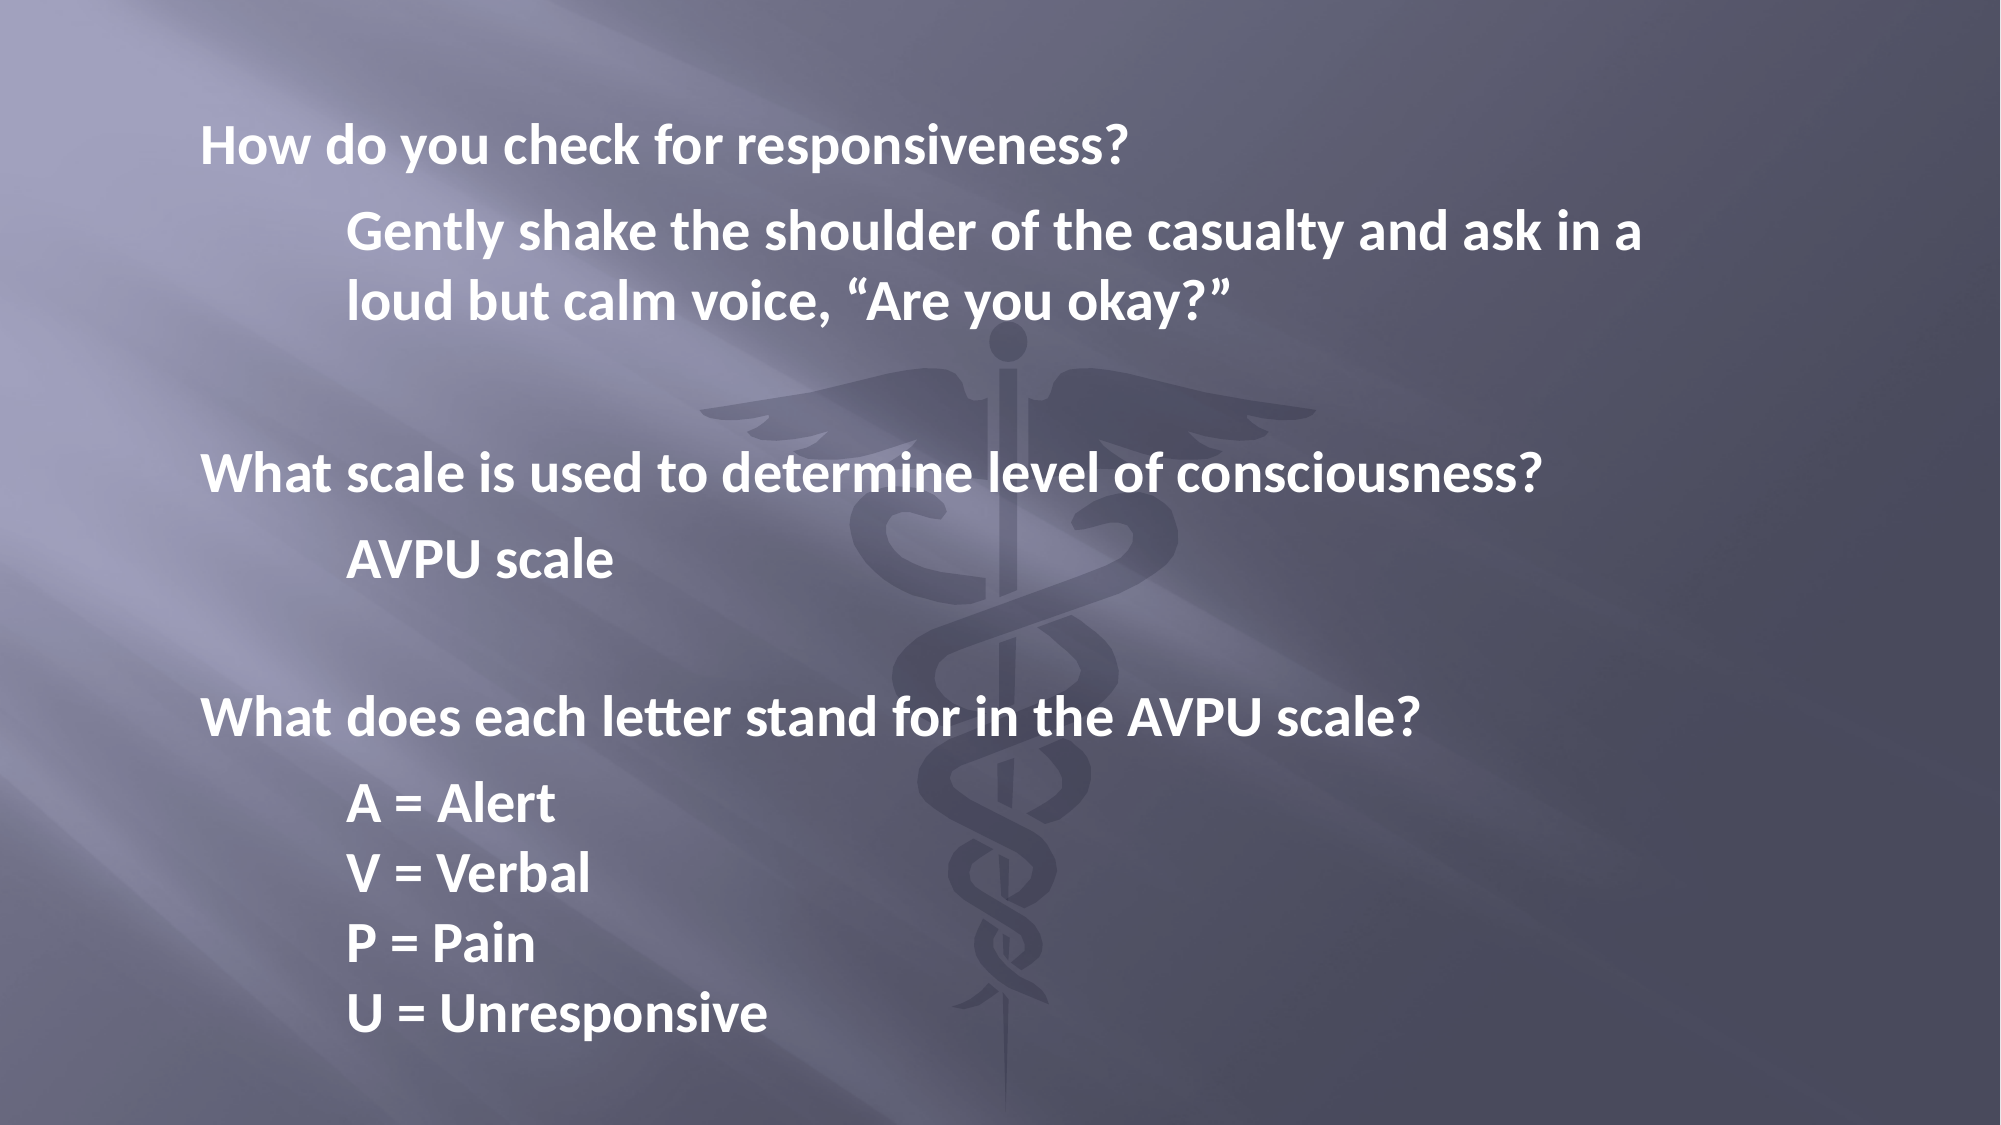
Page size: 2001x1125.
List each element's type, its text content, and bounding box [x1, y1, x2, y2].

text_box What scale is used to determine level of consciousness? [185, 426, 1725, 512]
text_box What does each letter stand for in the AVPU scale? [185, 670, 1670, 756]
text_box How do you check for responsiveness? [185, 98, 1437, 184]
text_box Gently shake the shoulder of the casualty and ask in a loud but calm voice, “Are you okay?” [331, 184, 1725, 340]
text_box AVPU scale [331, 512, 1445, 598]
text_box A = Alert V = Verbal P = Pain U = Unresponsive [331, 756, 1548, 1052]
